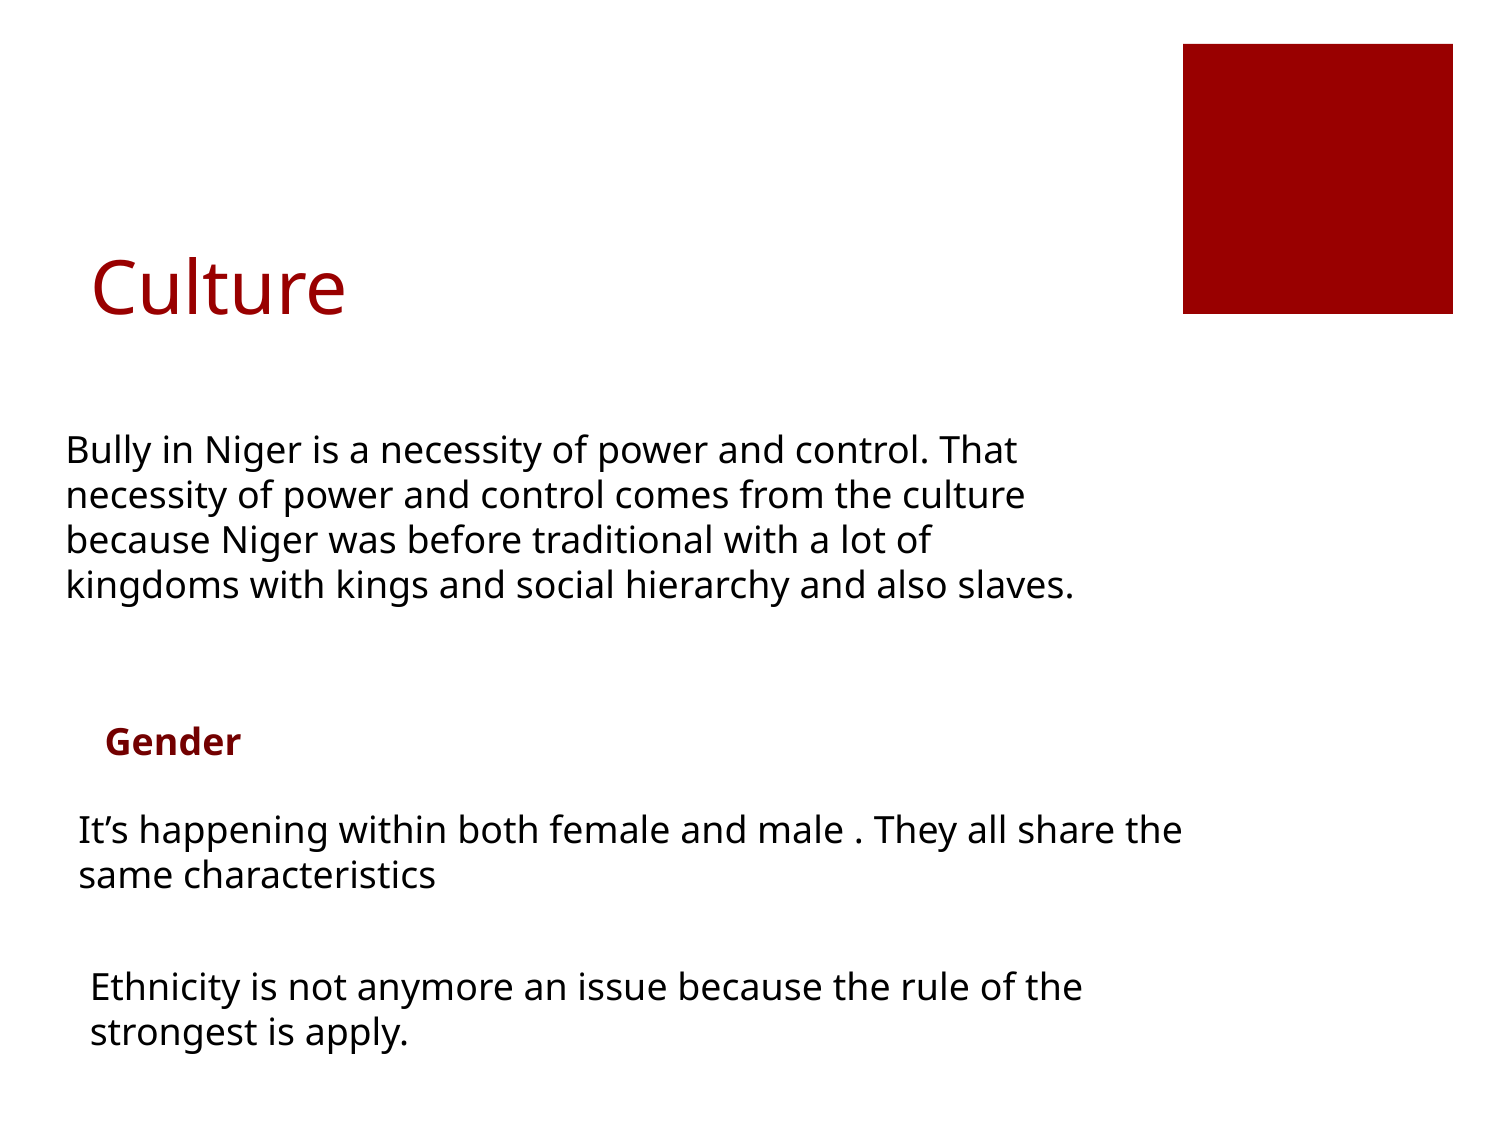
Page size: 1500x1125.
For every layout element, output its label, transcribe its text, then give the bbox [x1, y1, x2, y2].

text_box Gender [89, 710, 257, 771]
text_box Ethnicity is not anymore an issue because the rule of the strongest is apply. [75, 955, 1222, 1061]
title Culture [75, 149, 1143, 338]
text_box It’s happening within both female and male . They all share the same characteristics [63, 798, 1204, 904]
text_box Bully in Niger is a necessity of power and control. That necessity of power and control comes from the culture because Niger was before traditional with a lot of kingdoms with kings and social hierarchy and also slaves. [50, 418, 1125, 614]
